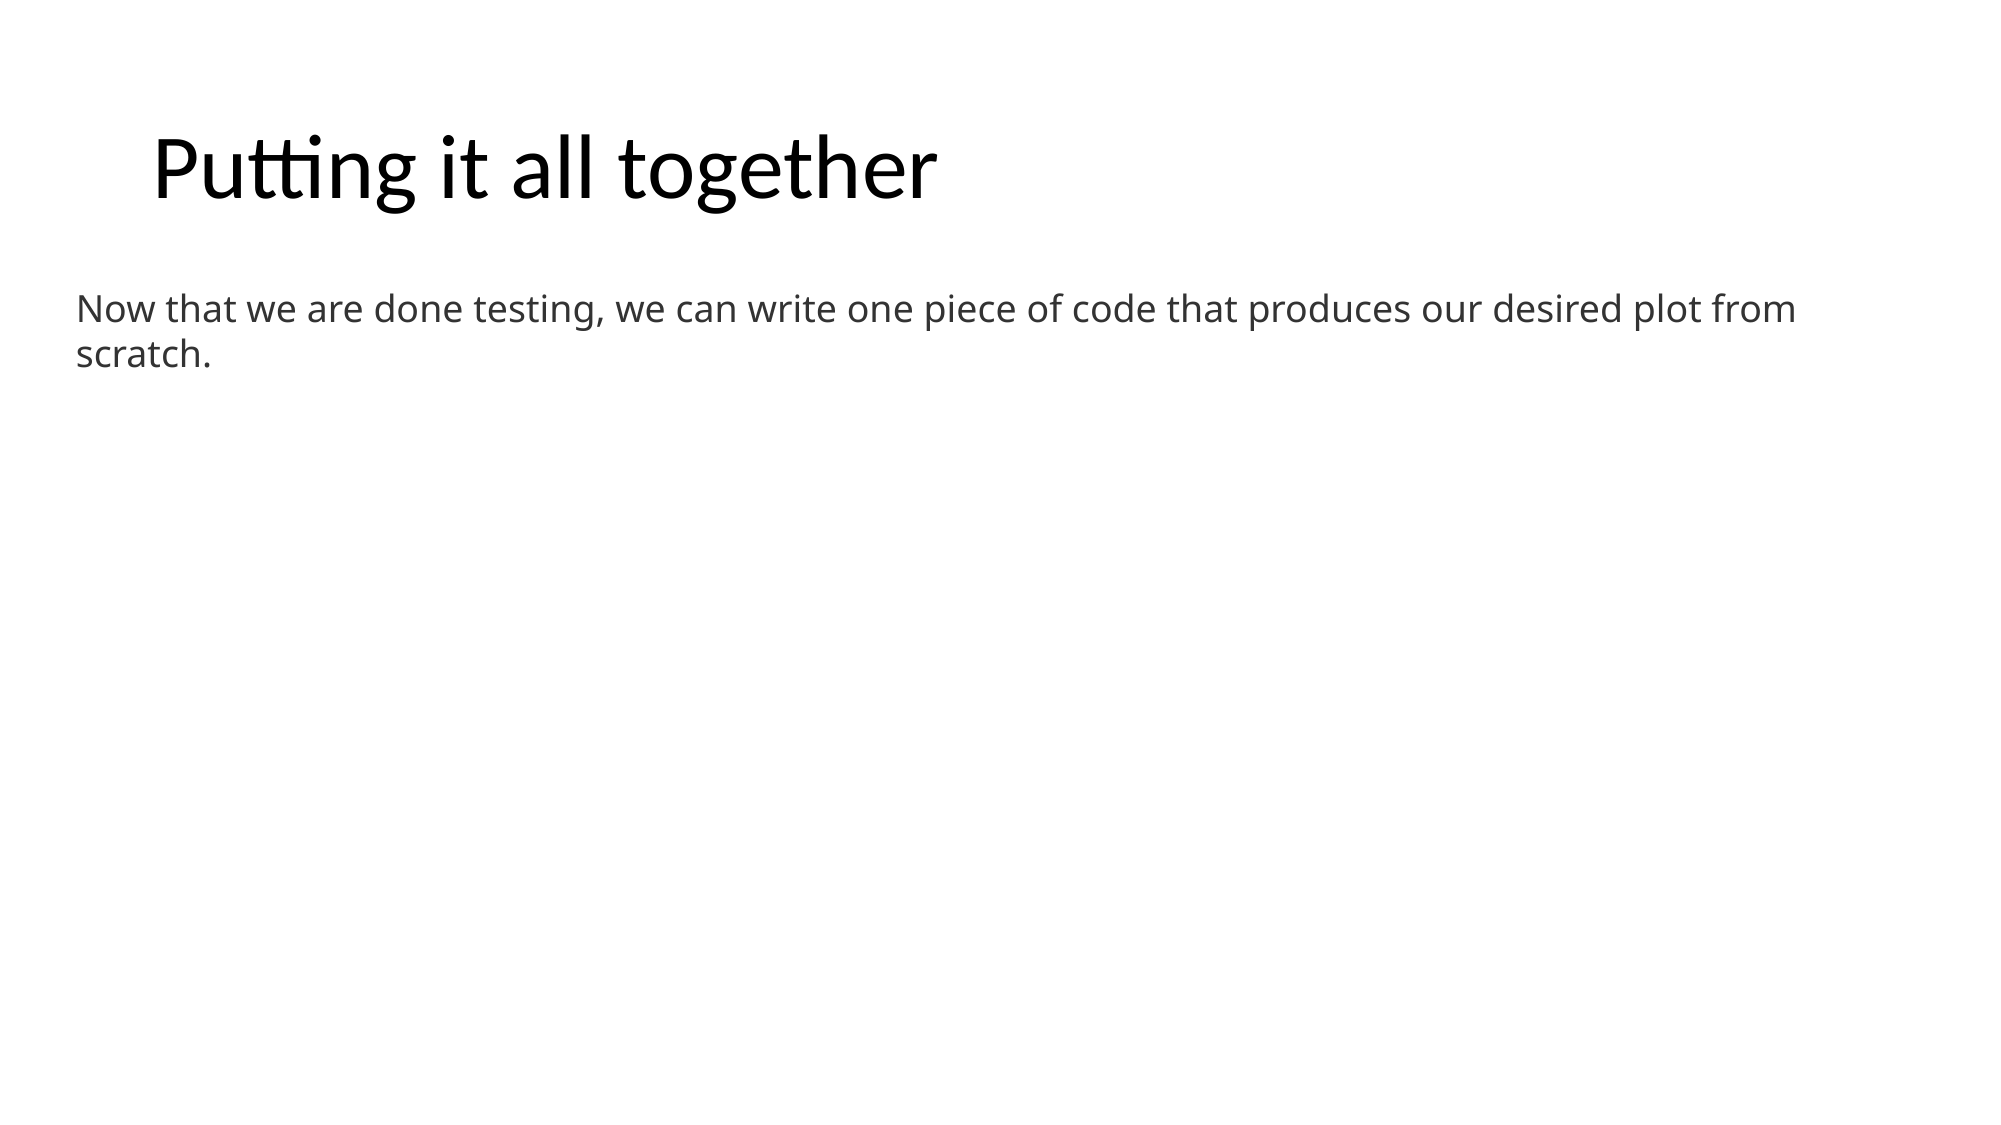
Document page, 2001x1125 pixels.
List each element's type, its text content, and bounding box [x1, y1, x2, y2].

text_box Now that we are done testing, we can write one piece of code that produces our desired plot from scratch. [60, 277, 1892, 338]
title Putting it all together [137, 59, 1863, 277]
